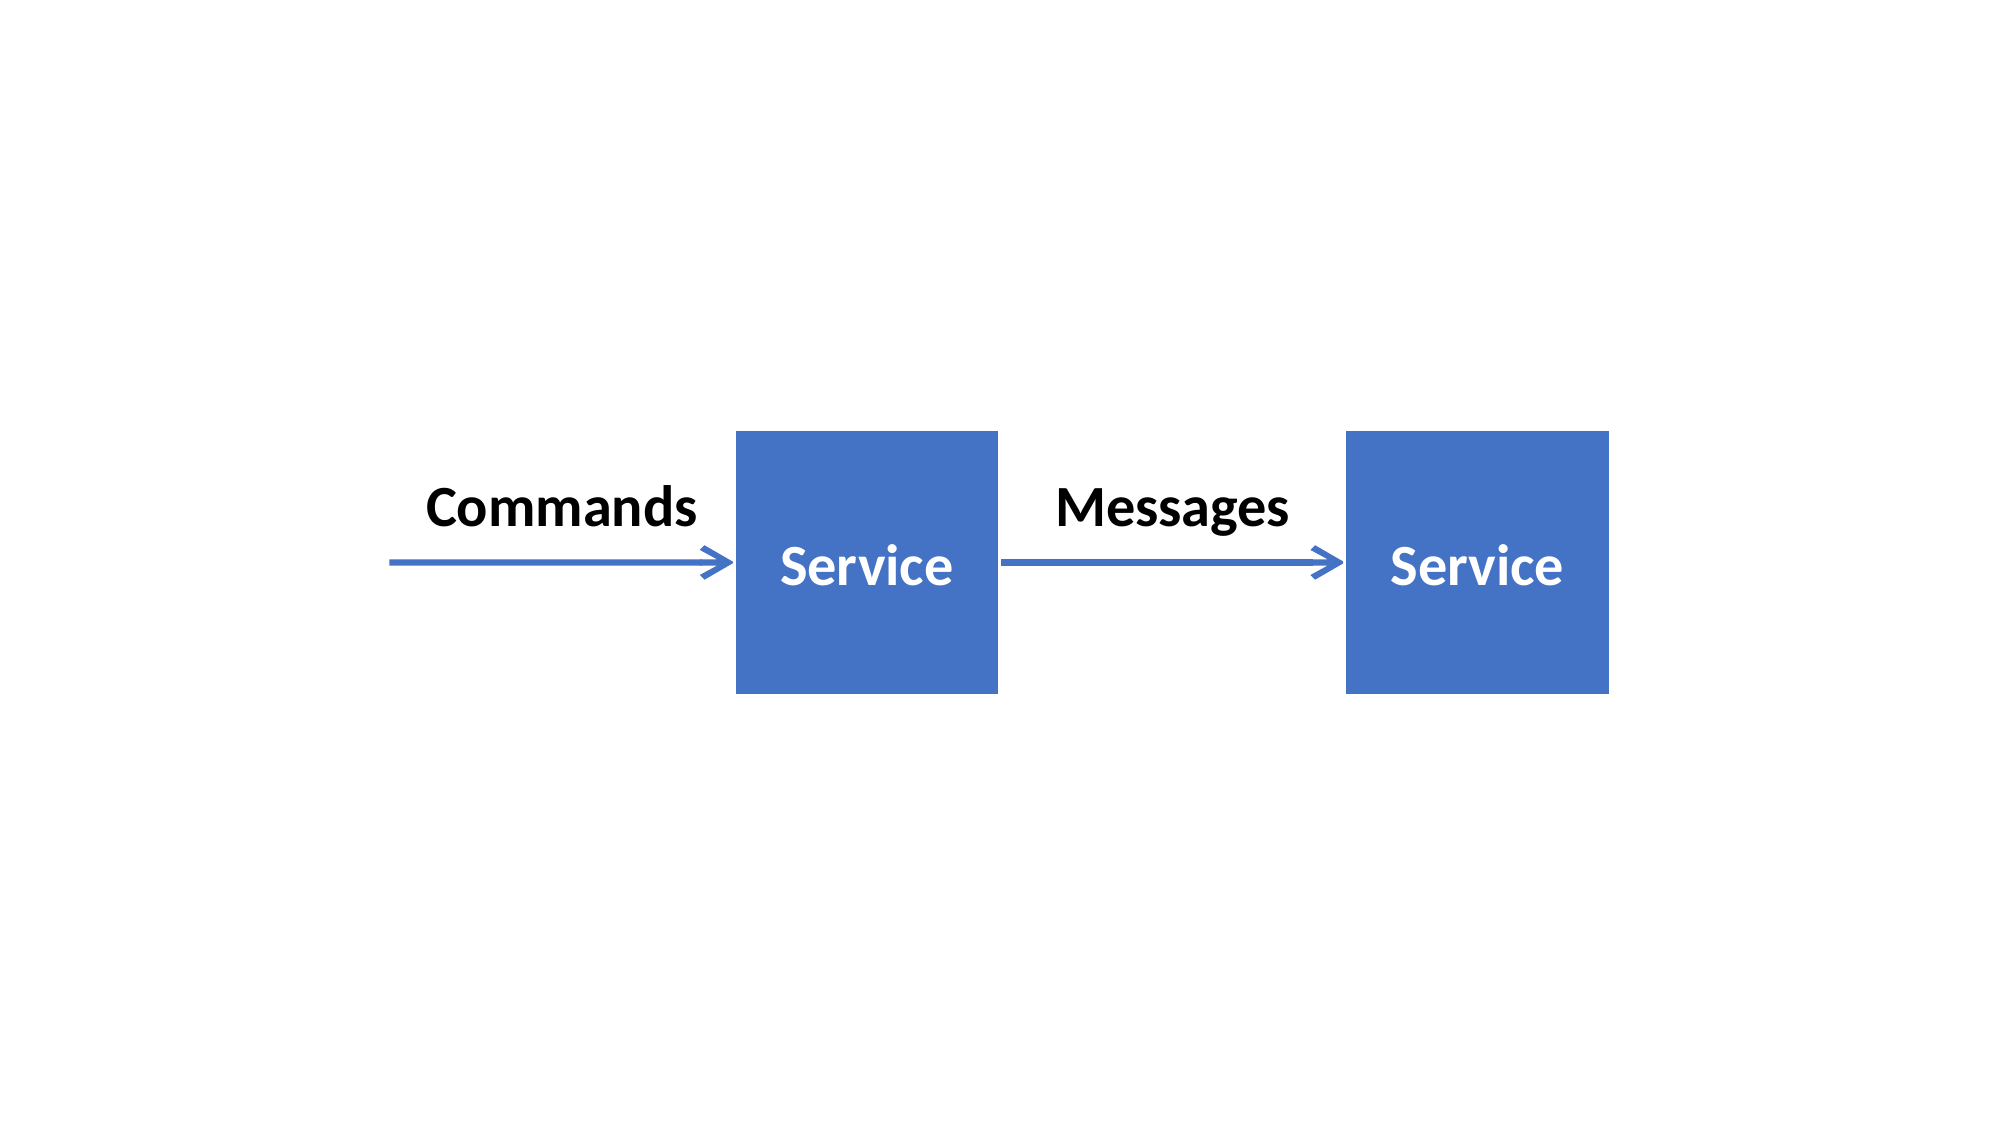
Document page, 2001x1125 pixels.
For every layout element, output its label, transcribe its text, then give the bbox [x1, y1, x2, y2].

text_box Commands [411, 460, 713, 546]
text_box Messages [1040, 460, 1305, 546]
text_box Service [1343, 428, 1612, 697]
text_box Service [733, 428, 1001, 697]
